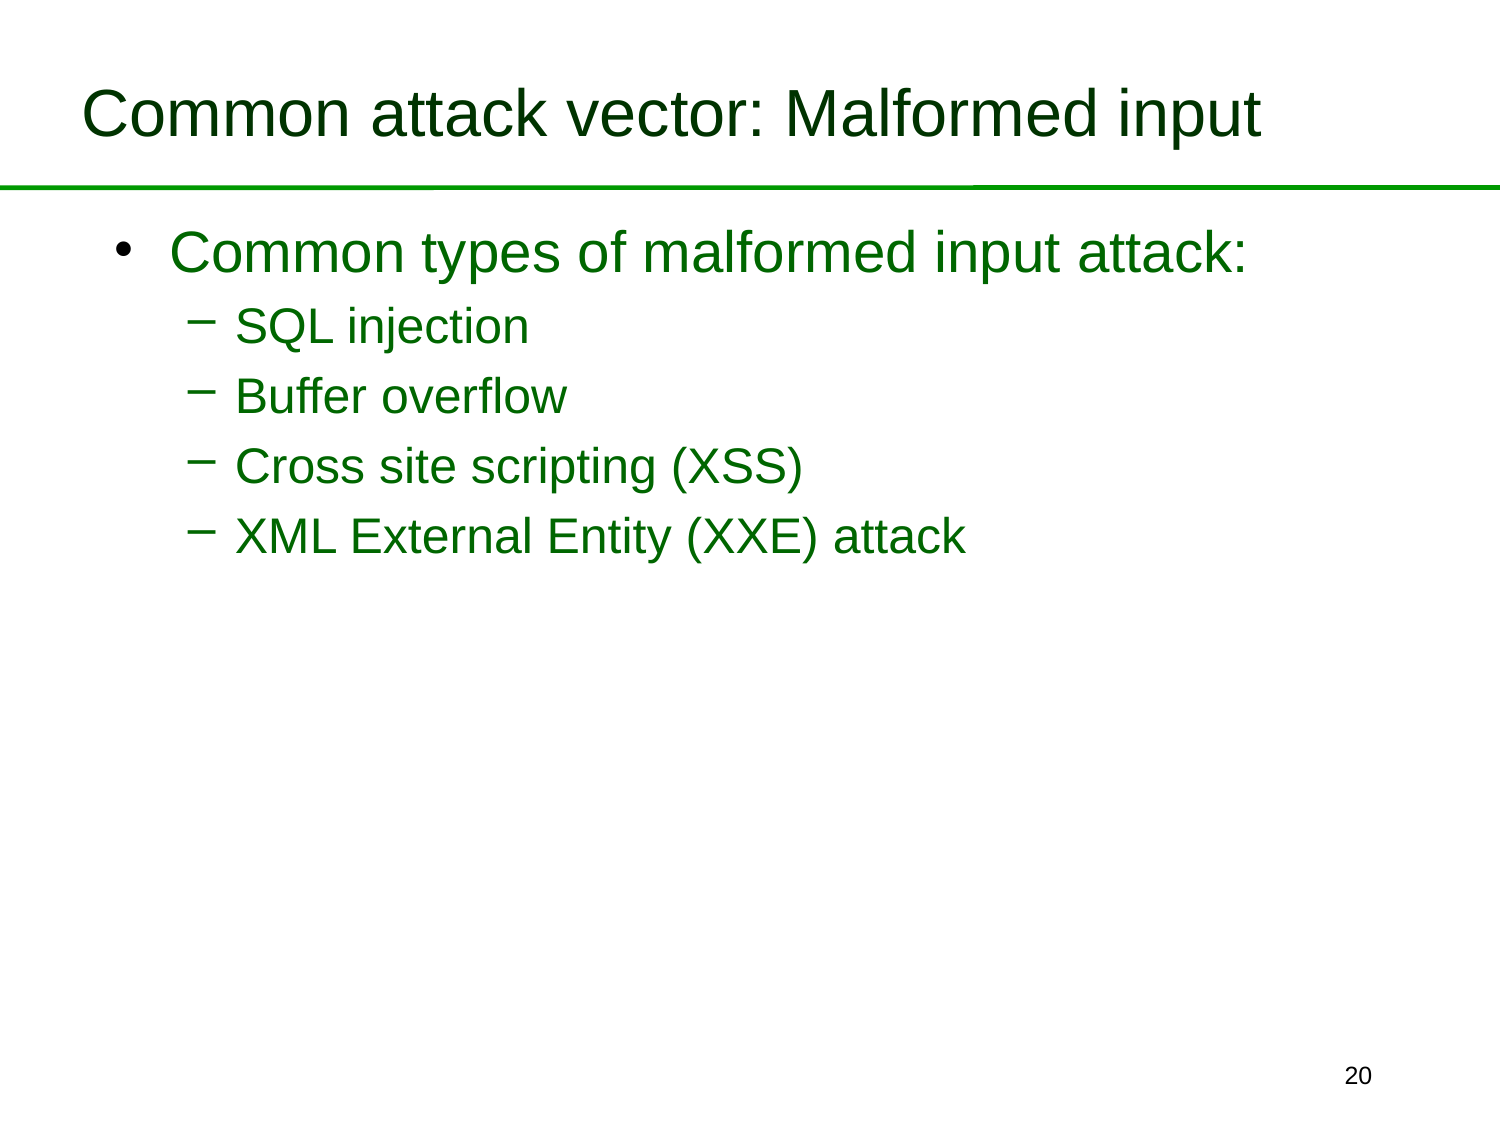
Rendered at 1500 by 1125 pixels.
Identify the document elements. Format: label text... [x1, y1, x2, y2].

list Common types of malformed input attack: SQL injection Buffer overflow Cross site scripting (XSS) XML External Entity (XXE) attack [97, 206, 1430, 1044]
slide_number 20 [1074, 1051, 1388, 1101]
title Common attack vector: Malformed input [66, 31, 1440, 188]
